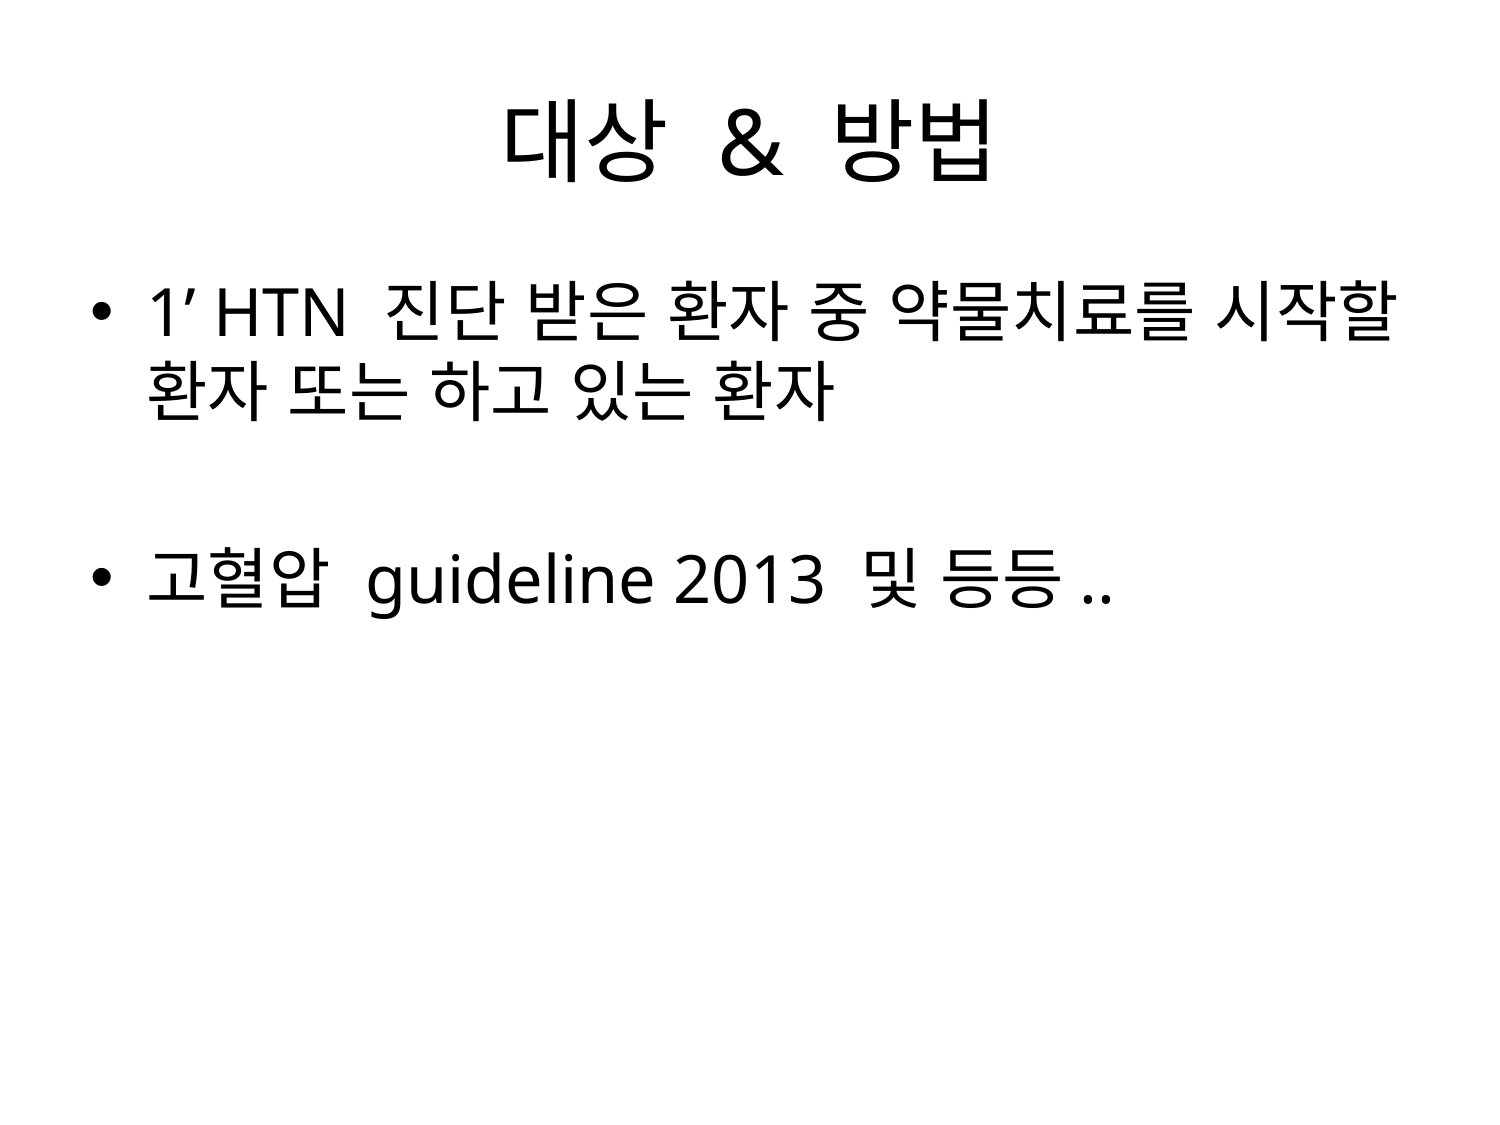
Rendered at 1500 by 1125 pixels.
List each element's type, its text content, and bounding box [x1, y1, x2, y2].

list 1’ HTN 진단 받은 환자 중 약물치료를 시작할 환자 또는 하고 있는 환자 고혈압 guideline 2013 및 등등.. [75, 262, 1425, 1005]
title 대상 & 방법 [75, 45, 1425, 233]
